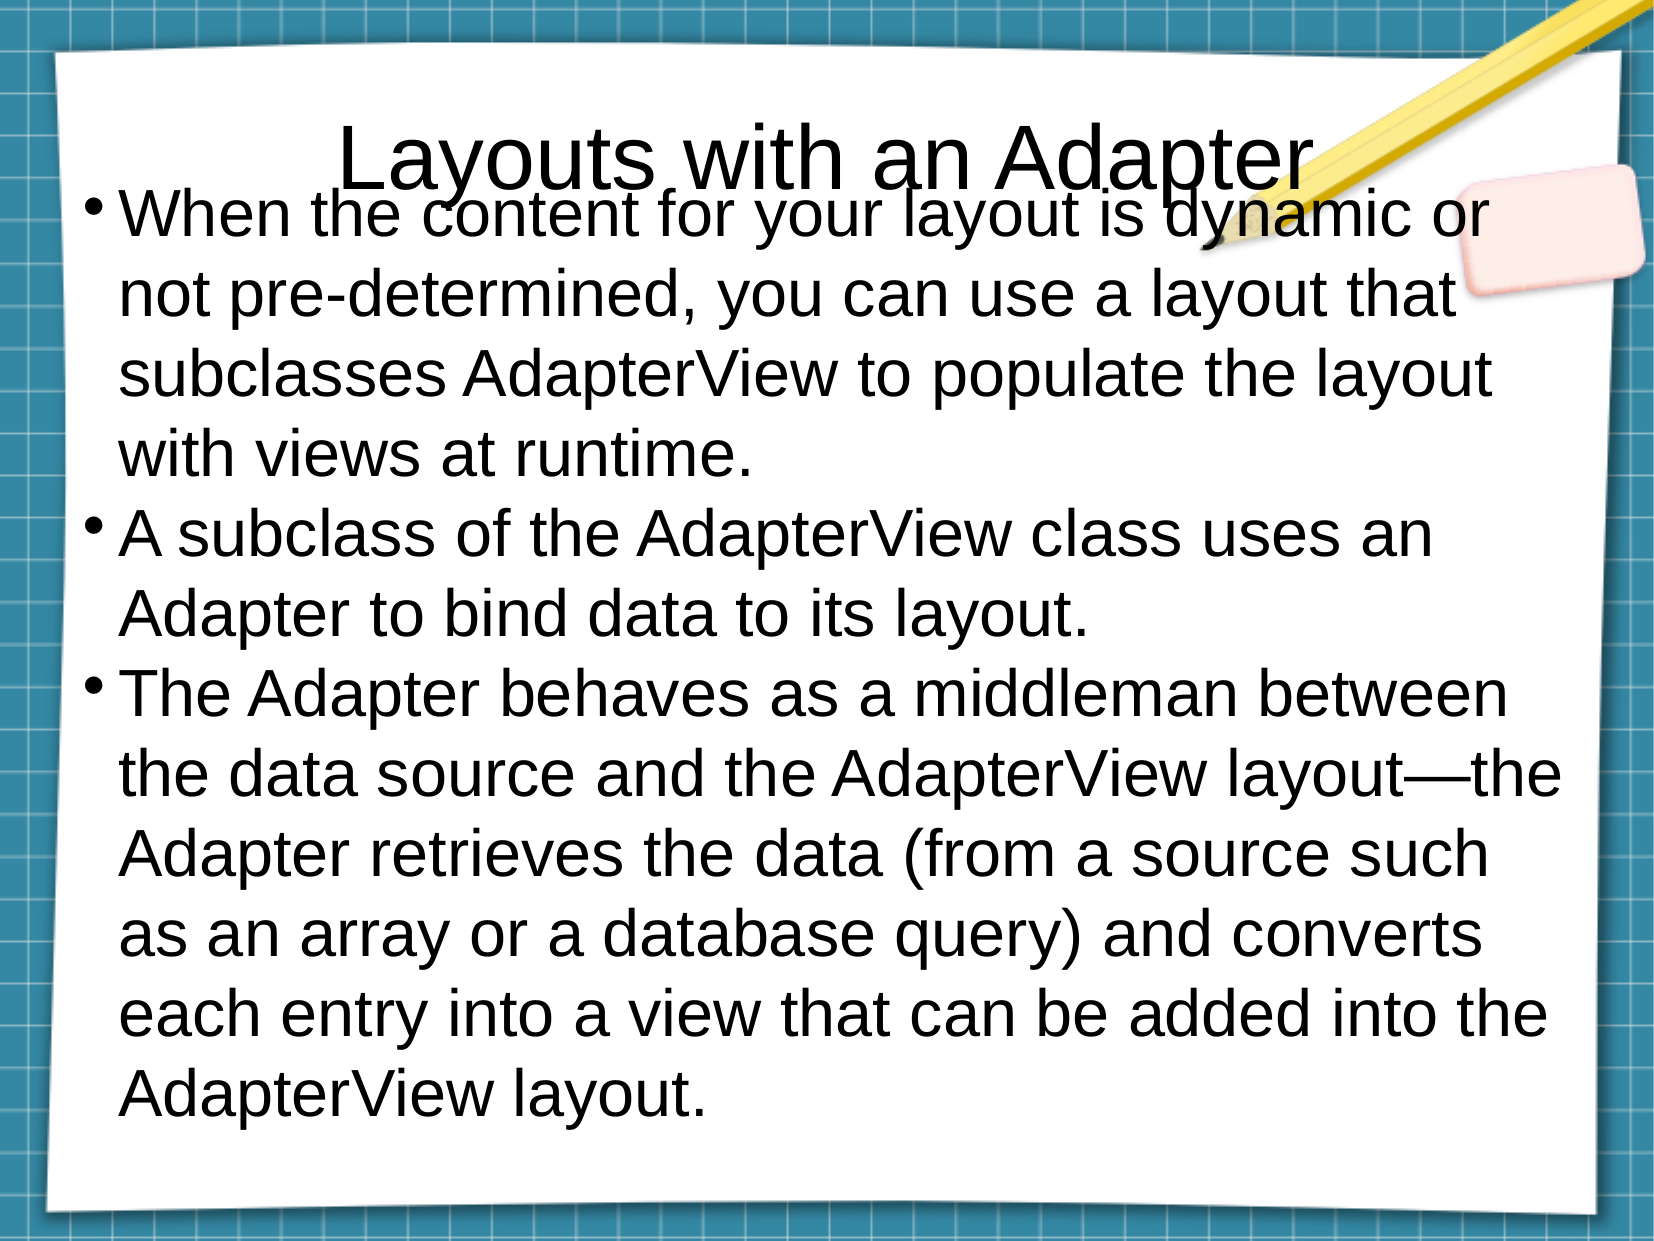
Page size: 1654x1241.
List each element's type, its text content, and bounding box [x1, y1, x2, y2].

text_box Layouts with an Adapter [82, 49, 1571, 257]
picture [0, 0, 1654, 1241]
text_box When the content for your layout is dynamic or not pre-determined, you can use a layout that subclasses AdapterView to populate the layout with views at runtime. A subclass of the AdapterView class uses an Adapter to bind data to its layout. The Adapter behaves as a middleman between the data source and the AdapterView layout—the Adapter retrieves the data (from a source such as an array or a database query) and converts each entry into a view that can be added into the AdapterView layout. [82, 274, 1571, 1025]
text_box [82, 257, 1571, 274]
